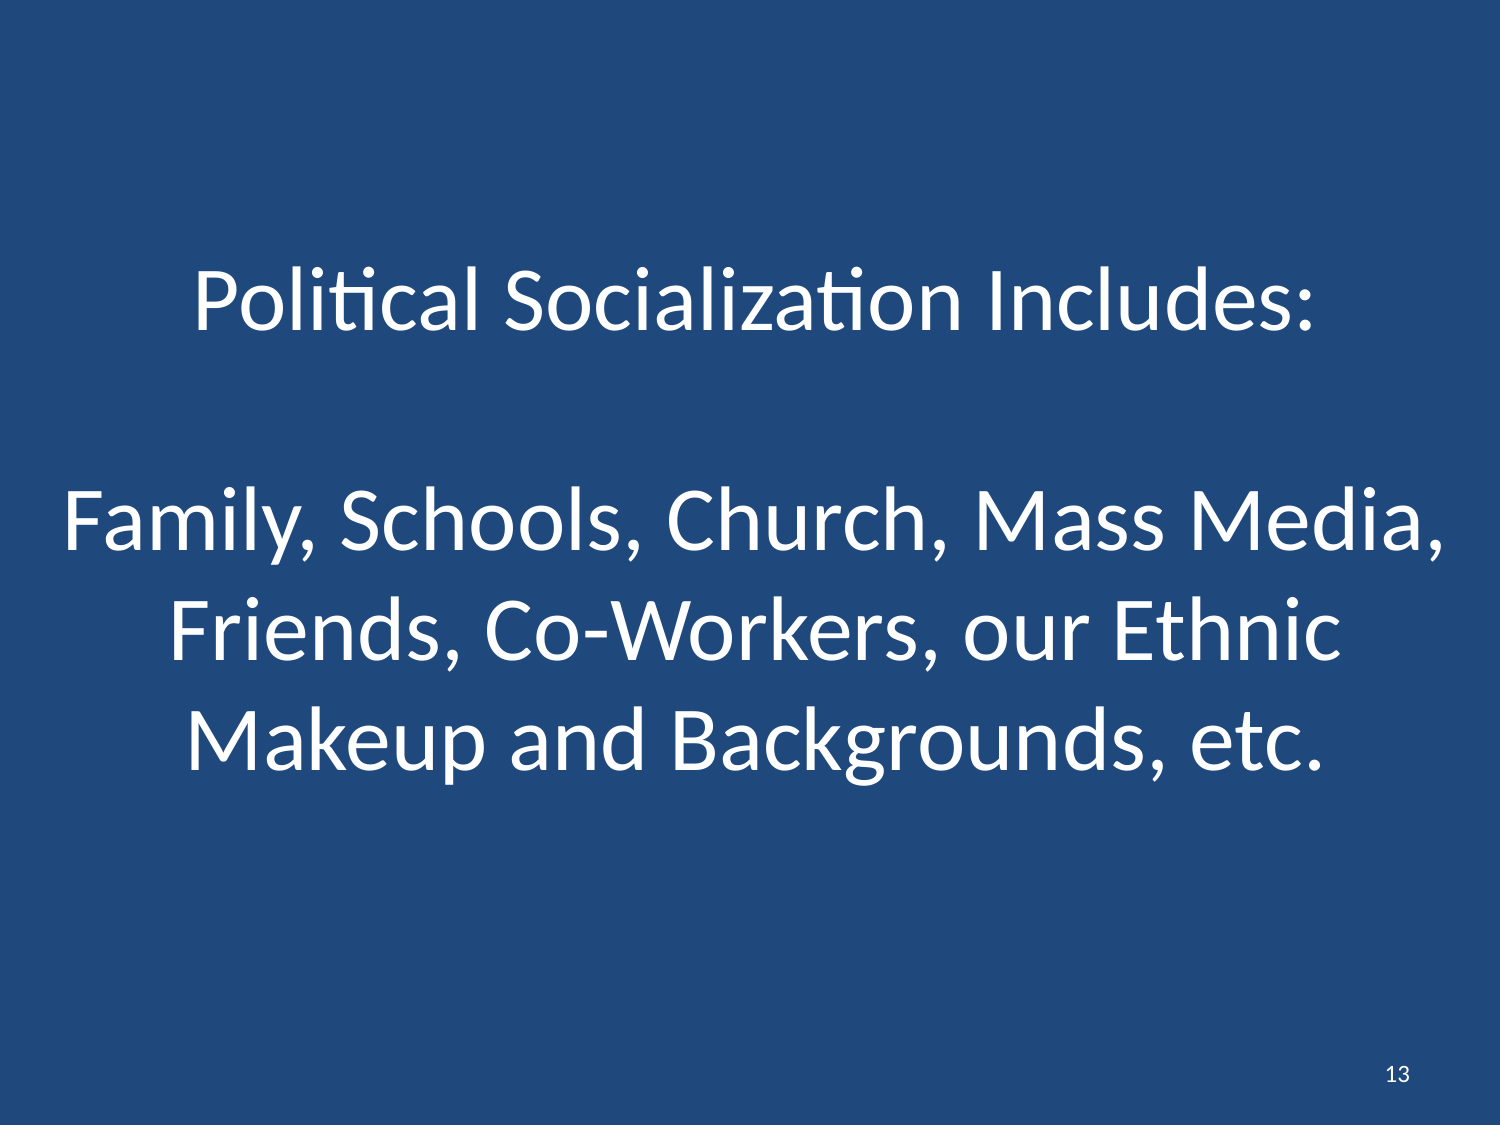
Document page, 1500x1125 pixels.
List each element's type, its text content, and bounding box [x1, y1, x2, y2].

slide_number 13 [1074, 1042, 1425, 1103]
title Political Socialization Includes: Family, Schools, Church, Mass Media, Friends, Co-Workers, our Ethnic Makeup and Backgrounds, etc. [37, 37, 1475, 1100]
